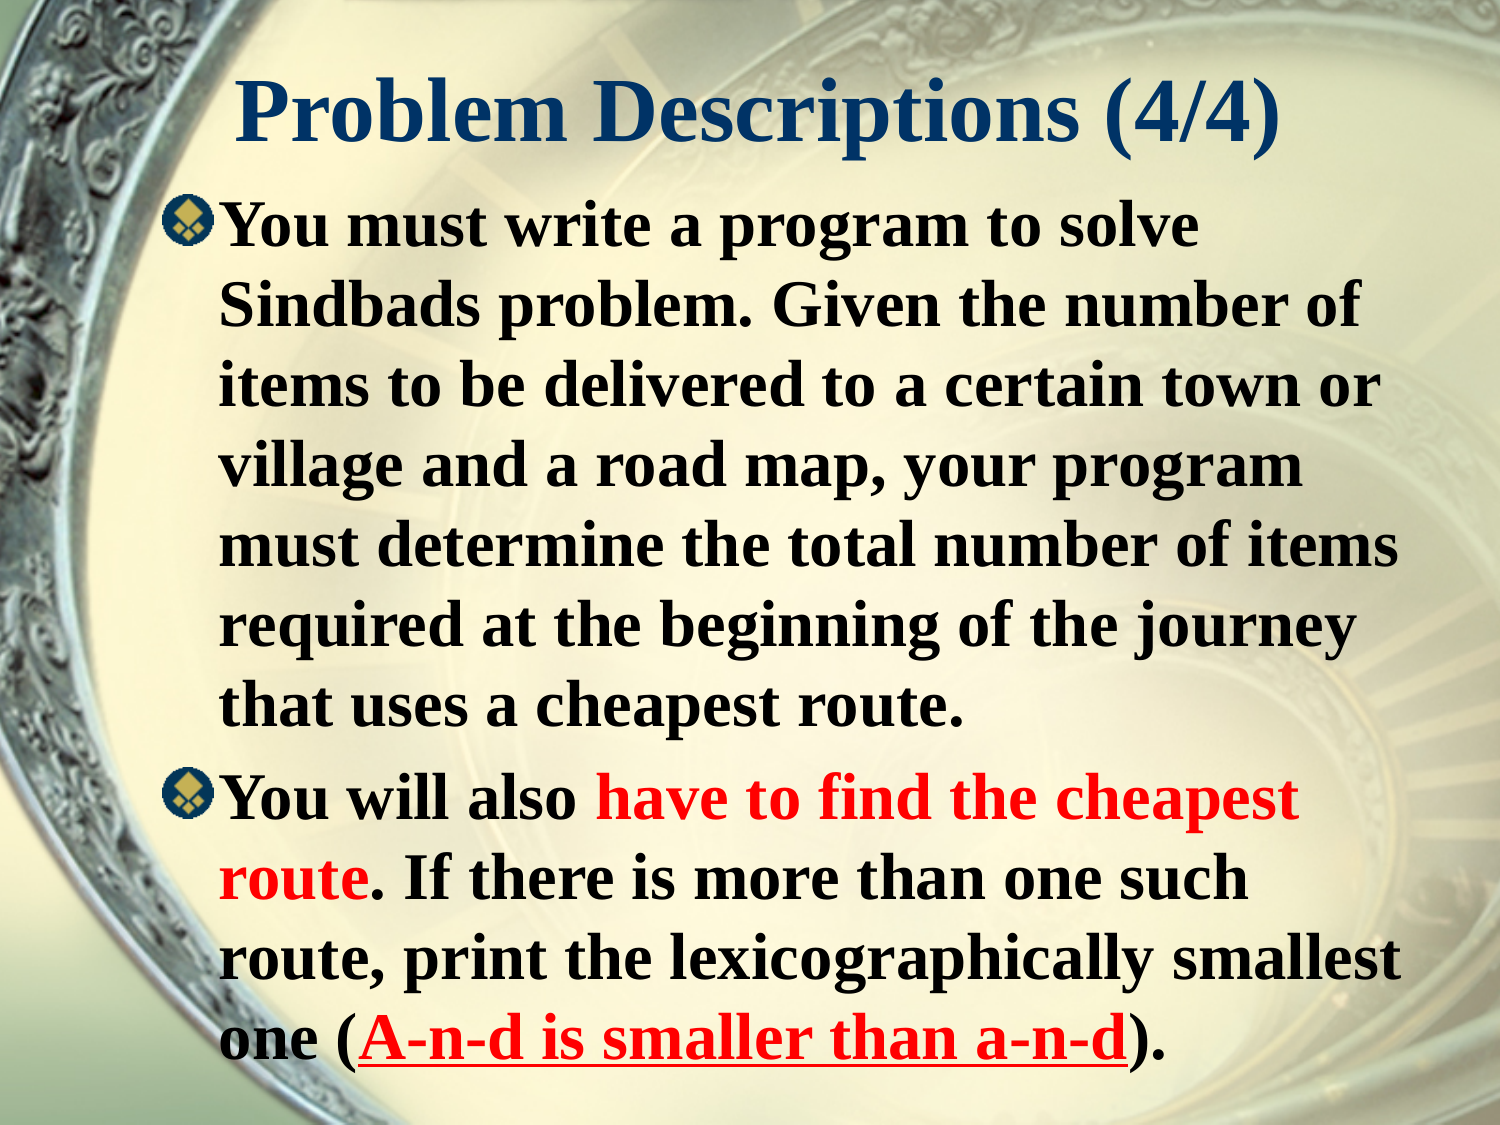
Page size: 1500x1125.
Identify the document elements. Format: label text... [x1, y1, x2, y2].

list You must write a program to solve Sindbads problem. Given the number of items to be delivered to a certain town or village and a road map, your program must determine the total number of items required at the beginning of the journey that uses a cheapest route. You will also have to find the cheapest route. If there is more than one such route, print the lexicographically smallest one (A-n-d is smaller than a-n-d). [147, 172, 1424, 1047]
title Problem Descriptions (4/4) [159, 54, 1360, 172]
picture [0, 0, 1500, 1125]
